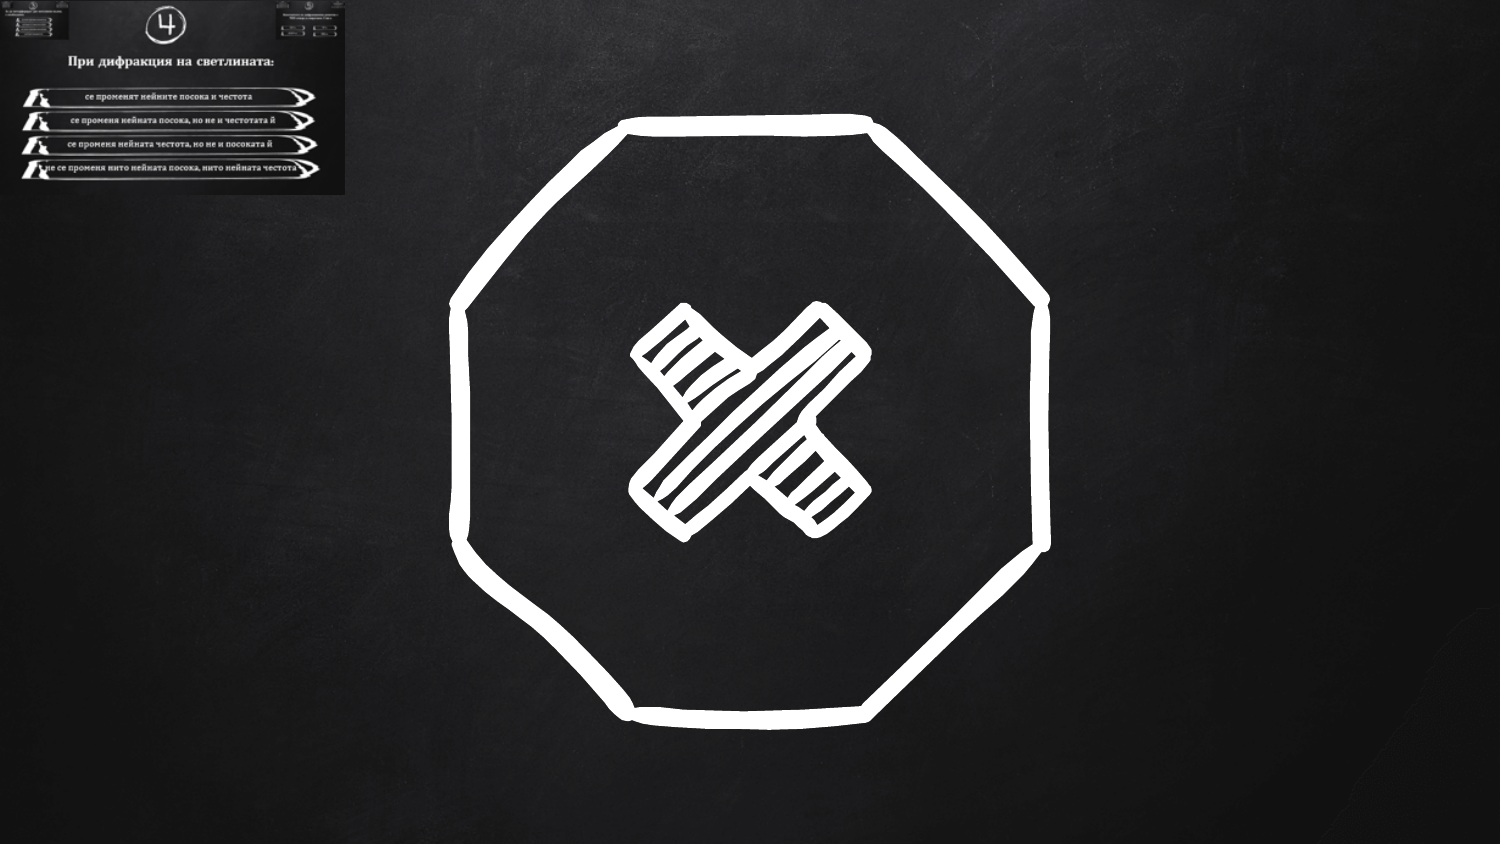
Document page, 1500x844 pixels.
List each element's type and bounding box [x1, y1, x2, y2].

text_box [449, 113, 1052, 730]
picture [0, 0, 1500, 844]
